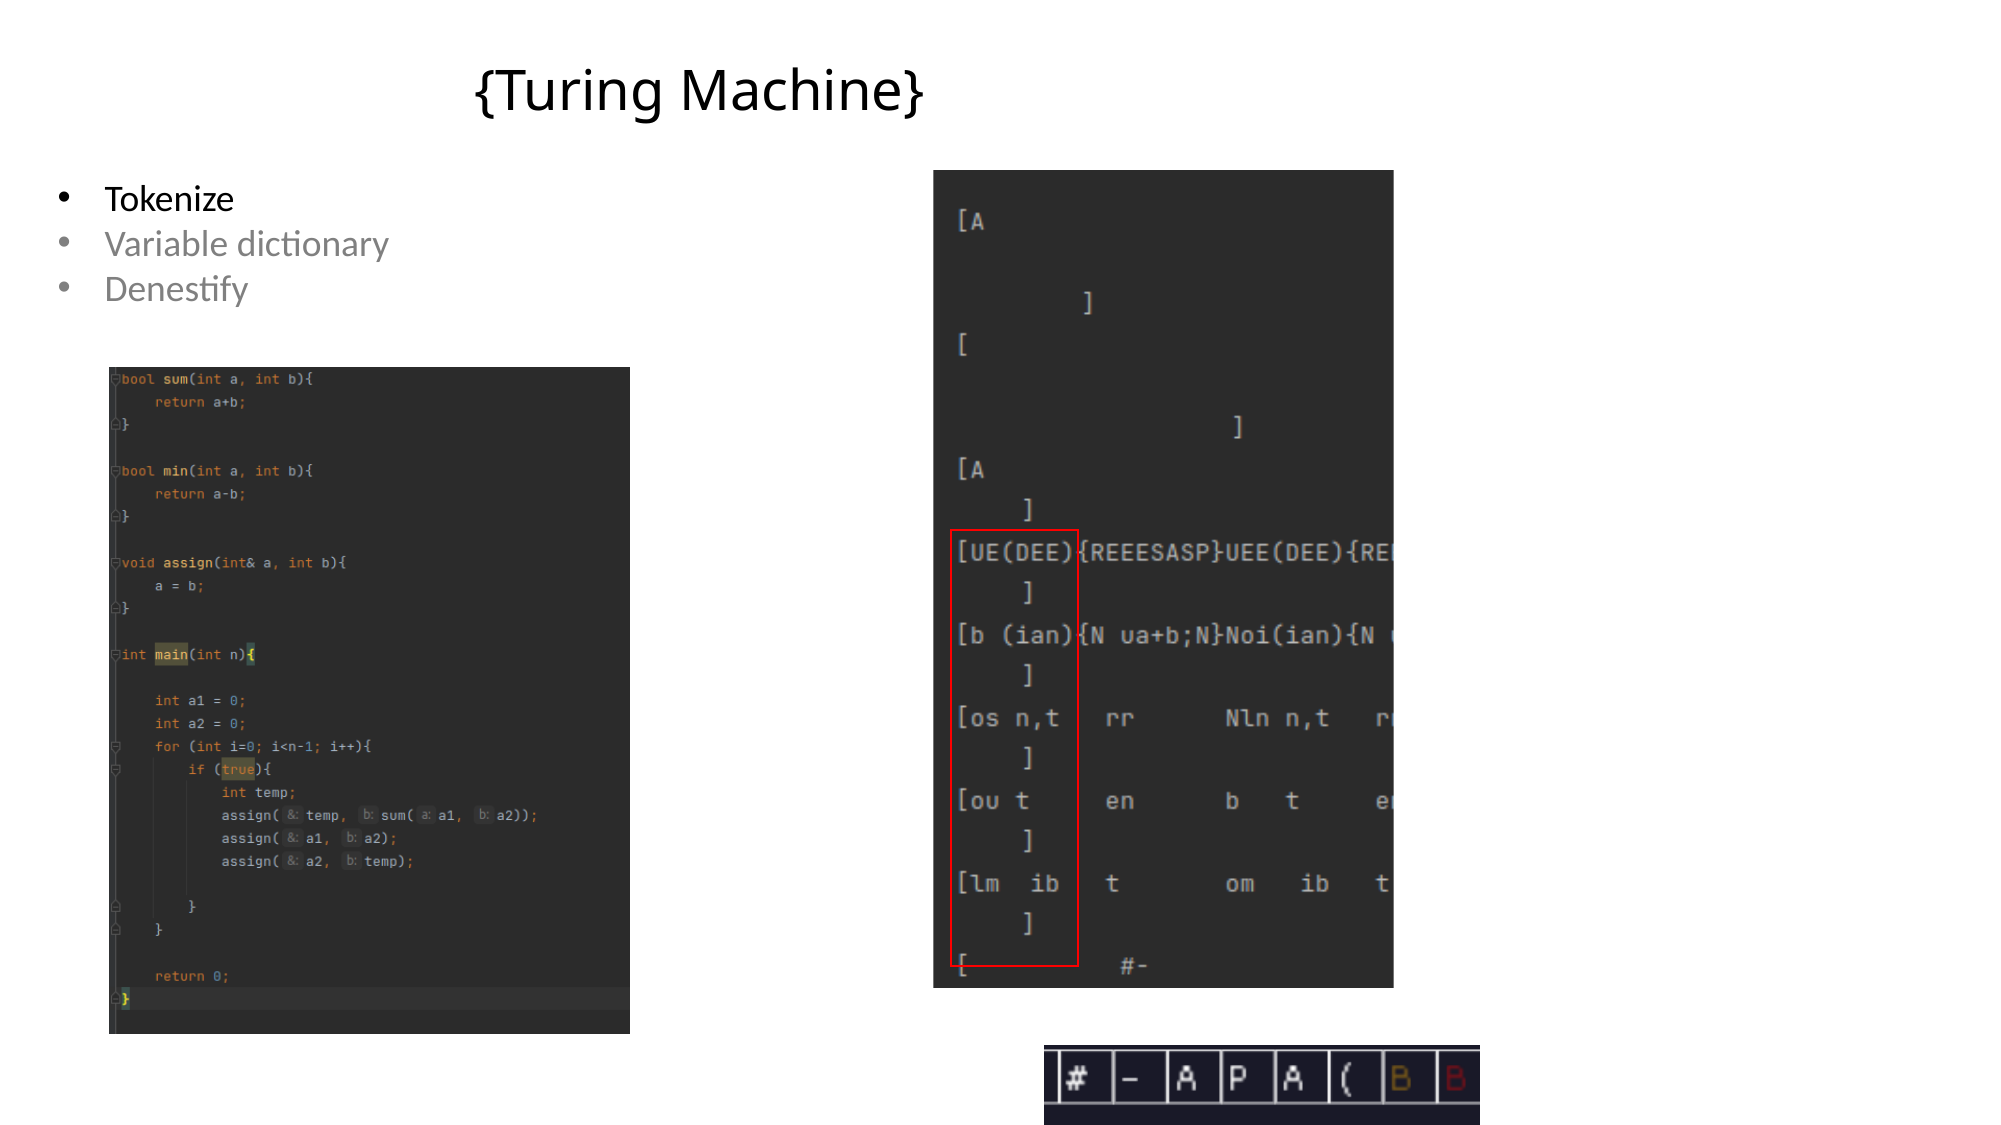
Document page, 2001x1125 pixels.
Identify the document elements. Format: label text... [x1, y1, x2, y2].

picture [933, 170, 1394, 995]
text_box Tokenize Variable dictionary Denestify [42, 166, 423, 317]
picture [109, 367, 630, 1034]
title {Turing Machine} [455, 38, 944, 130]
picture [1044, 1045, 1480, 1125]
